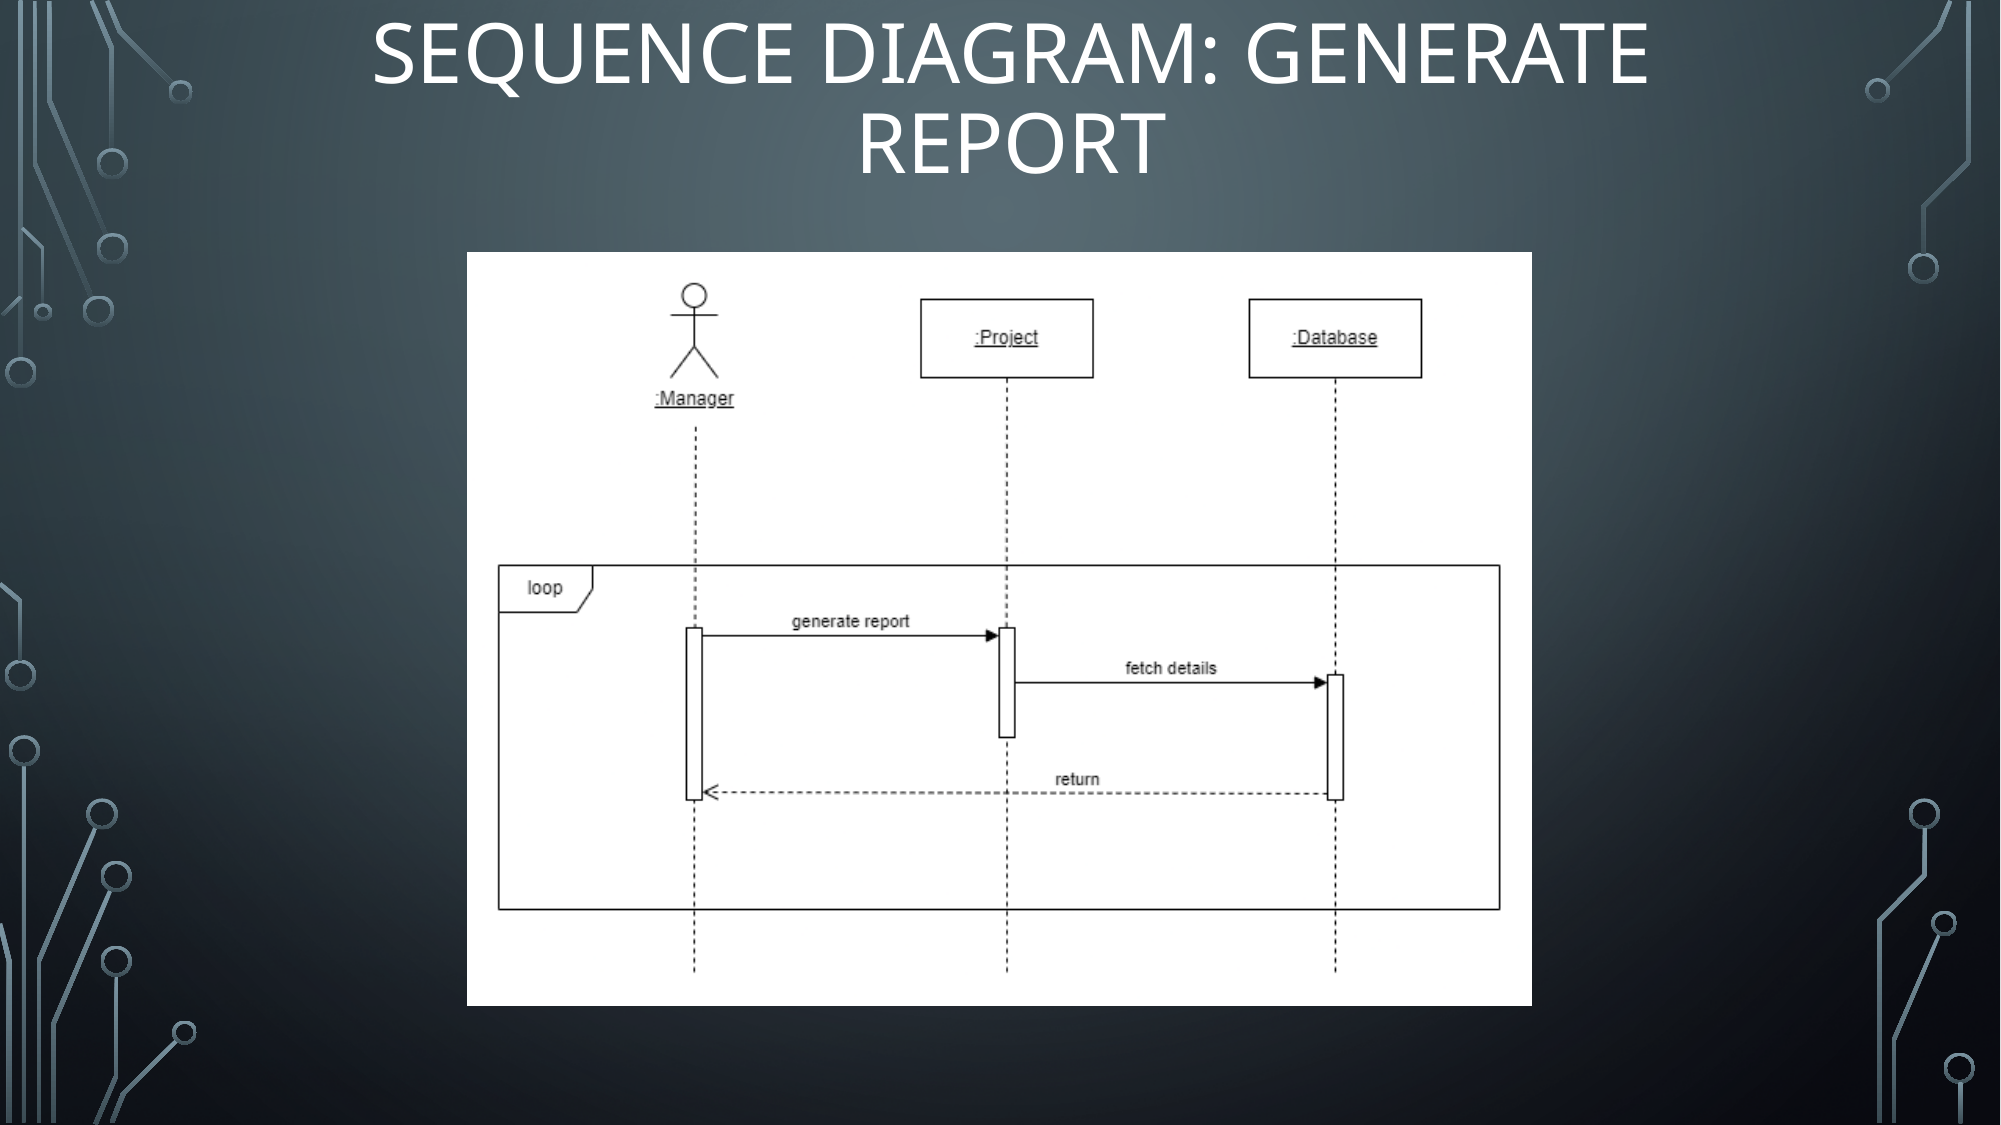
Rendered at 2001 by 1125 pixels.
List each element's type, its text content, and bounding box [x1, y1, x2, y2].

picture [467, 252, 1533, 1007]
title Sequence Diagram: generate report [199, 0, 1824, 223]
